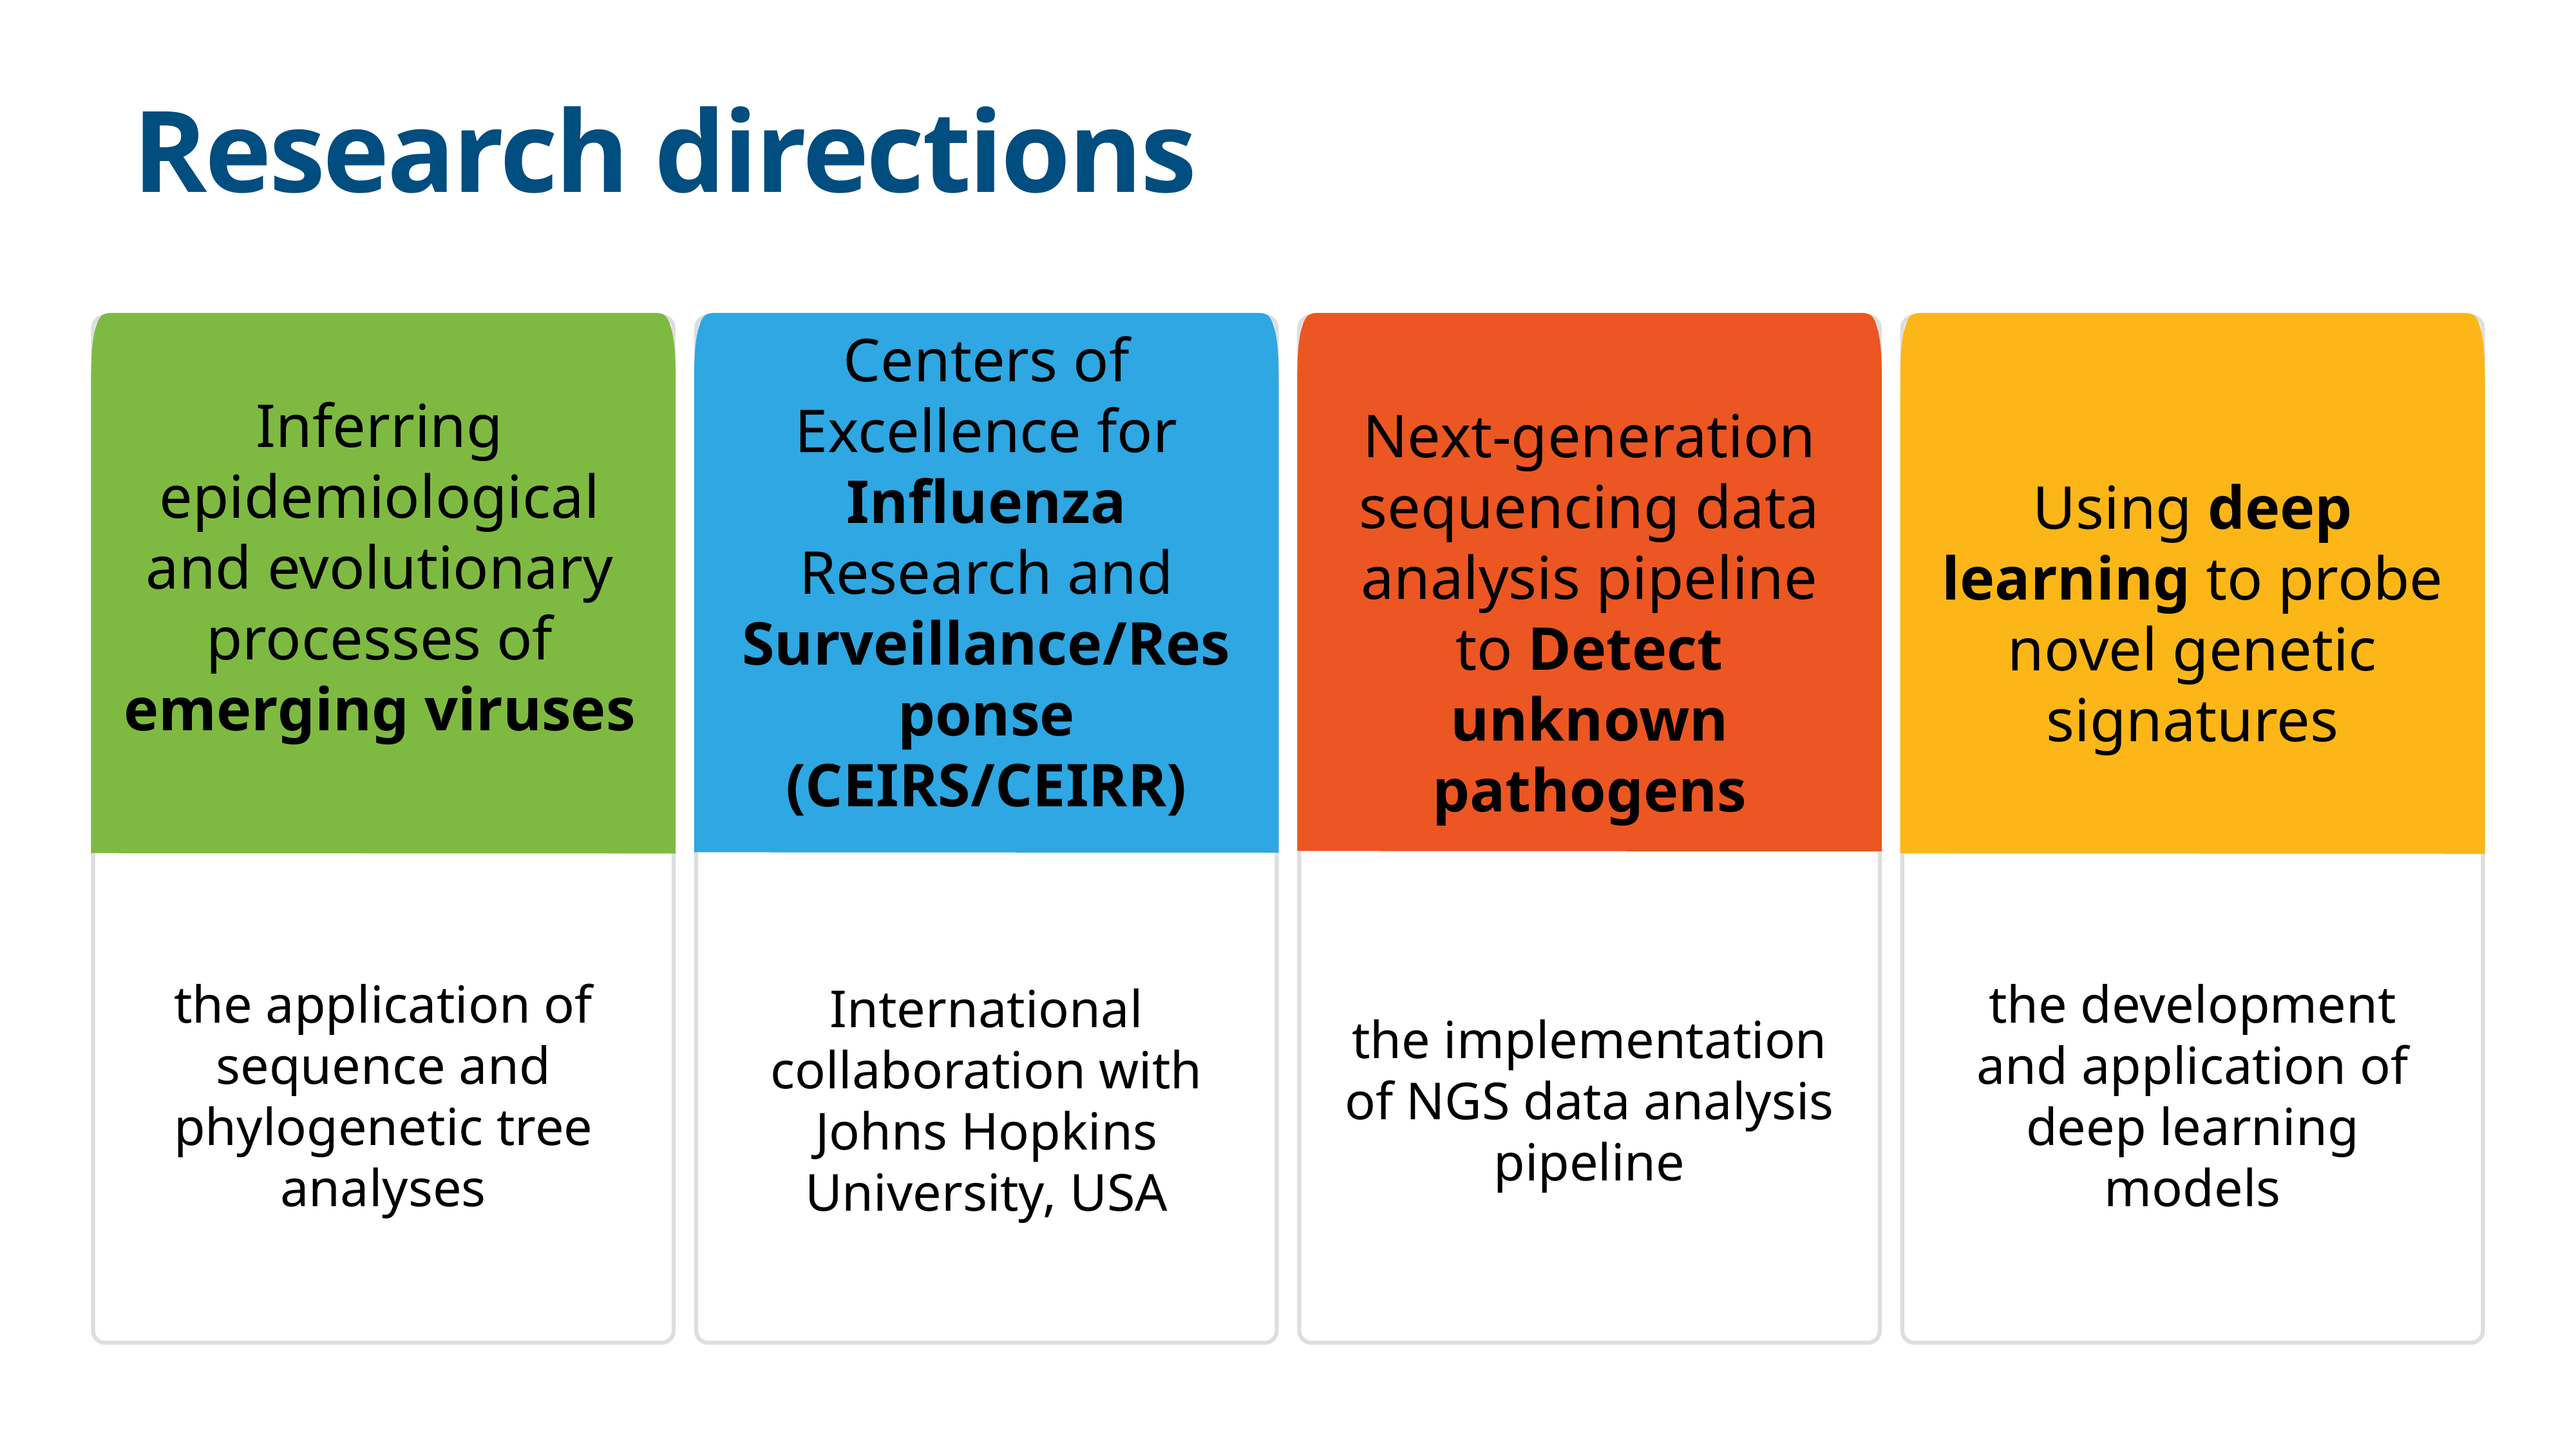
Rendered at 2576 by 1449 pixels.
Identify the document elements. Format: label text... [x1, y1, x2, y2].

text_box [1299, 314, 1880, 1343]
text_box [696, 314, 1277, 1343]
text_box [1902, 314, 2483, 1343]
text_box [93, 314, 674, 1343]
title Research directions [127, 100, 2449, 252]
